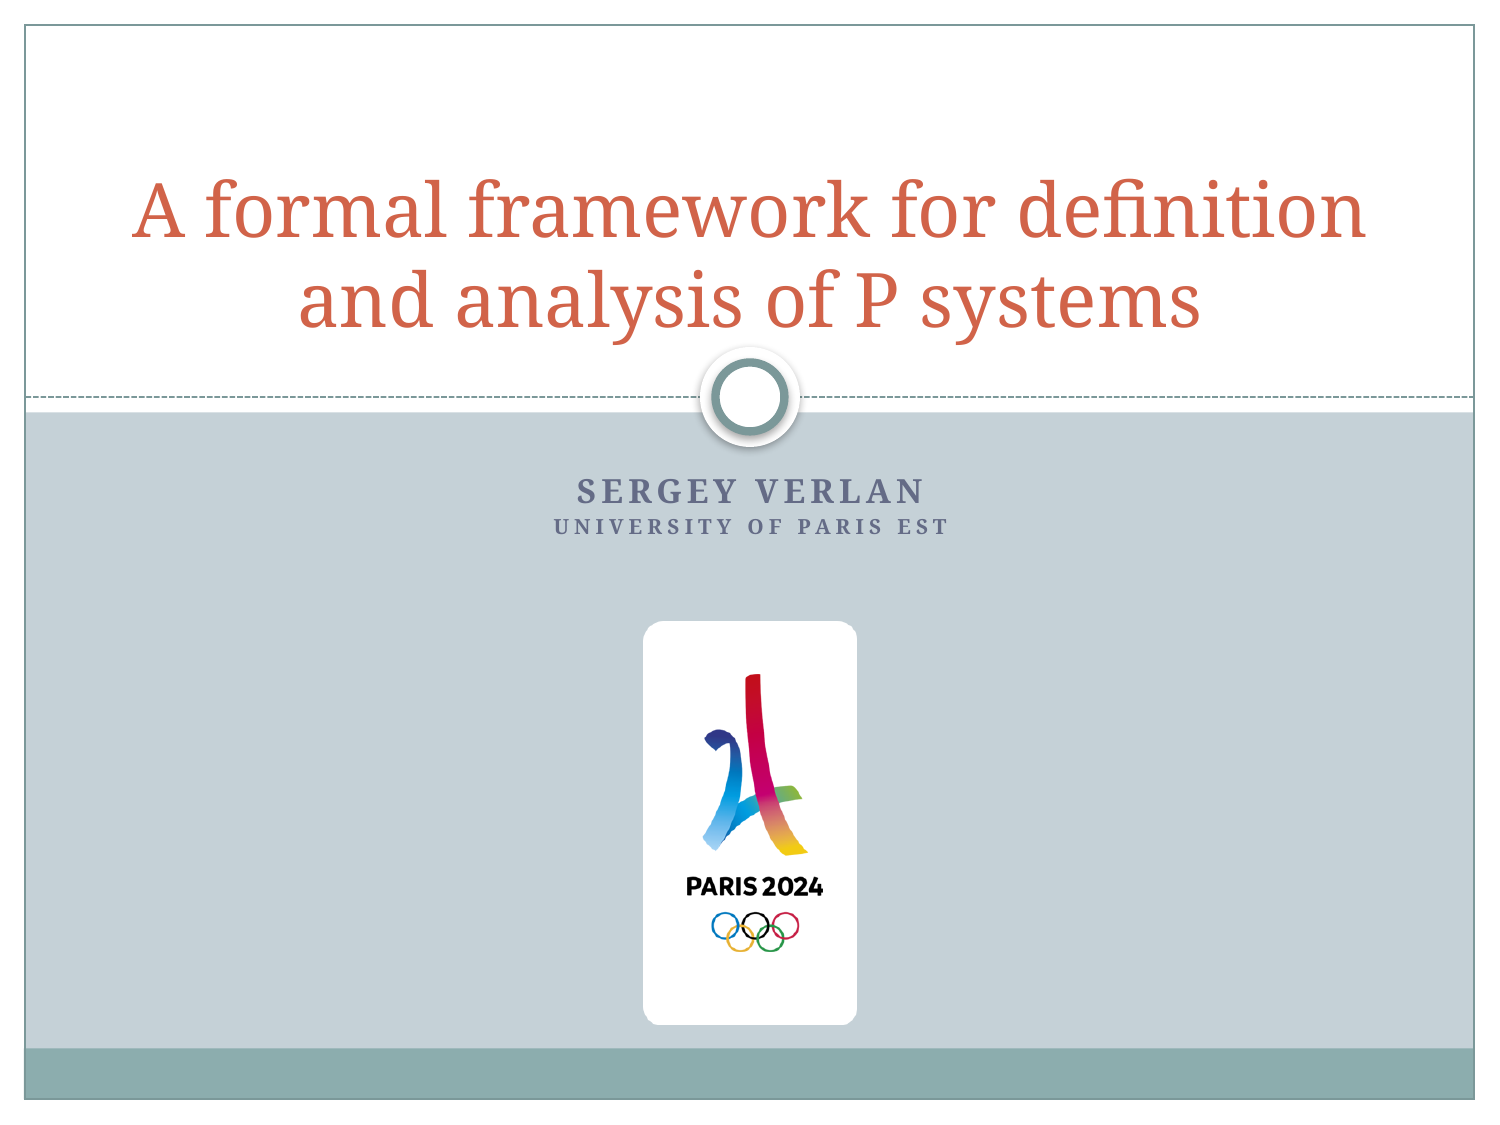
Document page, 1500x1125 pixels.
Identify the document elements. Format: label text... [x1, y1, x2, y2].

title A formal framework for definition and analysis of P systems [112, 62, 1388, 350]
subtitle Sergey Verlan University of Paris EsT [225, 462, 1275, 750]
picture [643, 621, 857, 1025]
